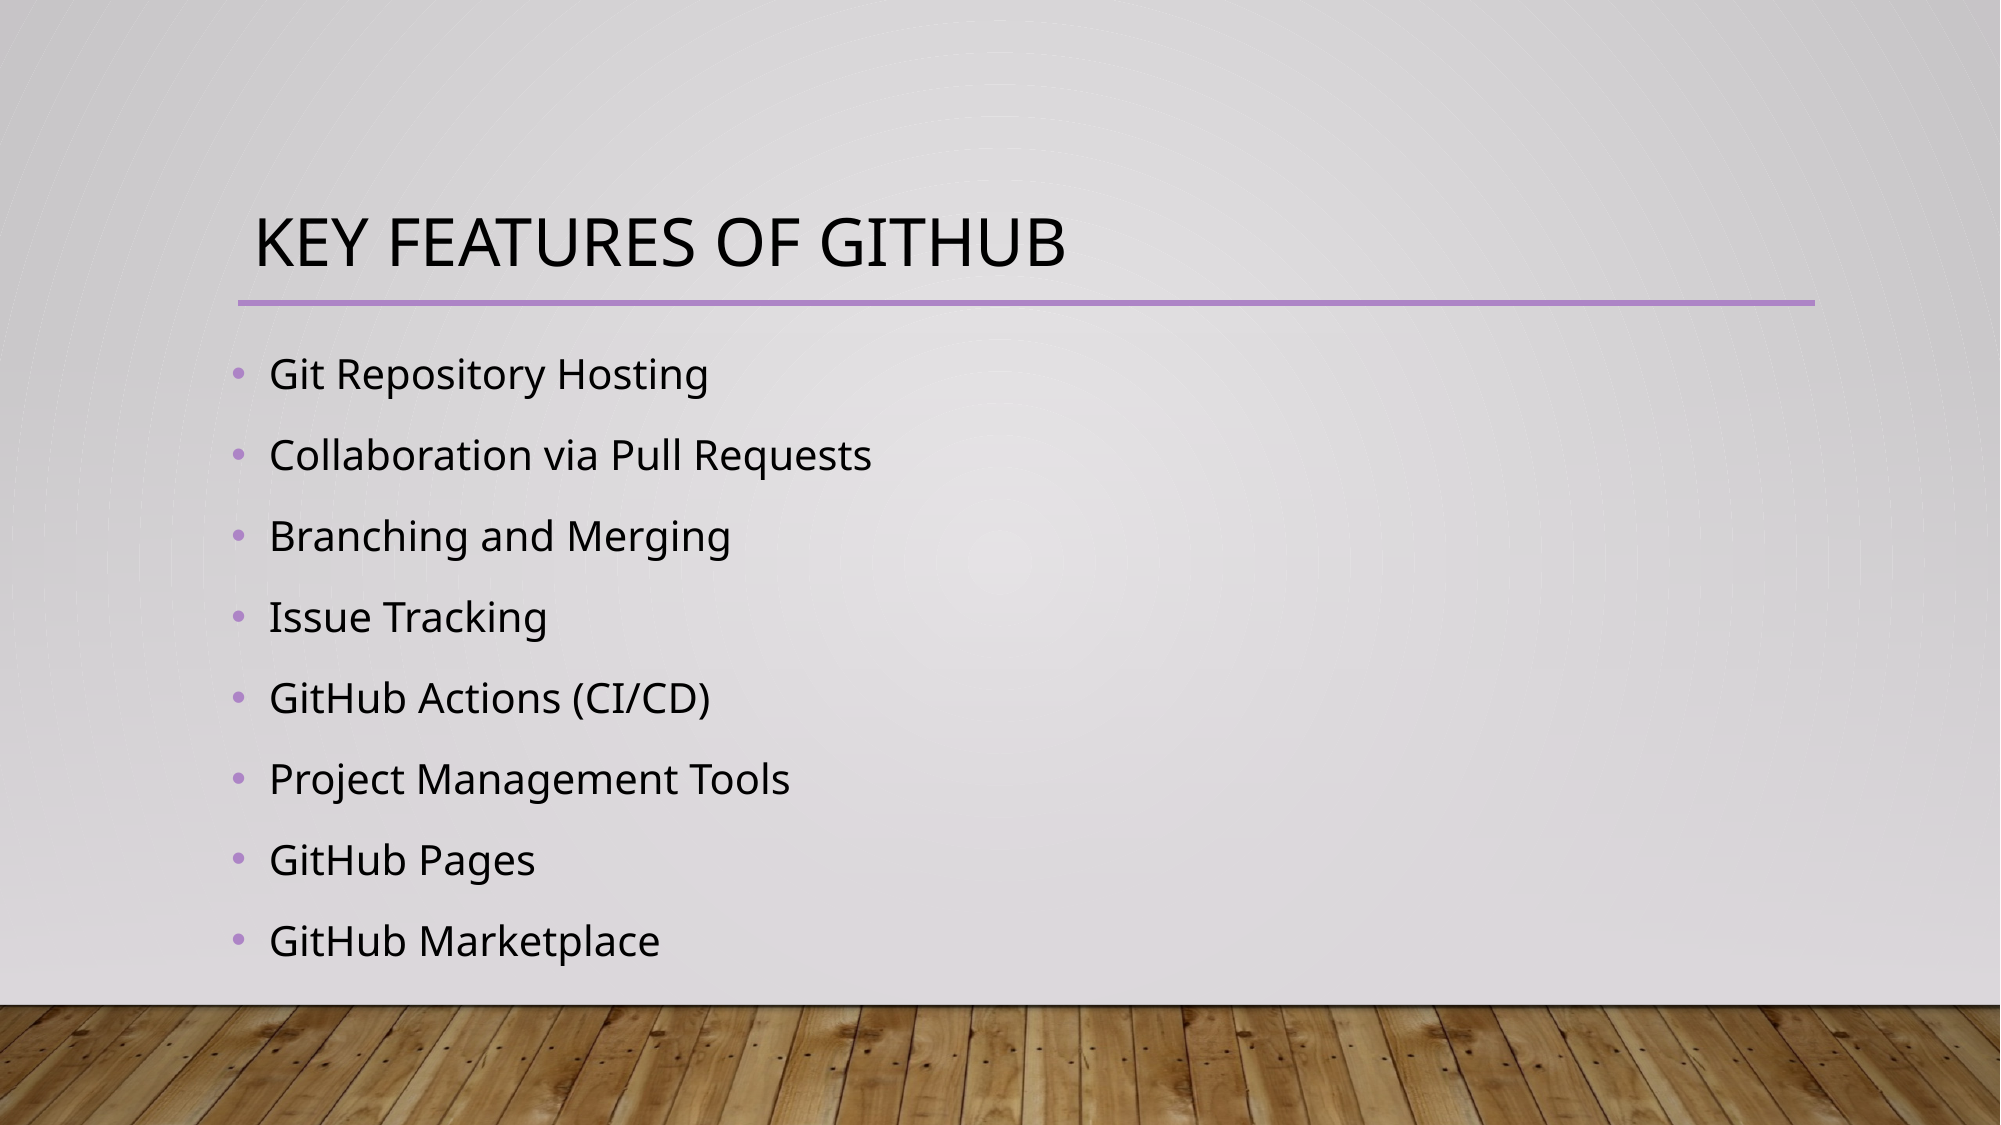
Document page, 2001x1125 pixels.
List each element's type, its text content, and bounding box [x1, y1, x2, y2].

title Key Features of GitHub [238, 201, 1814, 305]
picture [0, 1005, 2000, 1125]
list Git Repository Hosting Collaboration via Pull Requests Branching and Merging Issue Tracking GitHub Actions (CI/CD) Project Management Tools GitHub Pages GitHub Marketplace [216, 330, 1814, 983]
